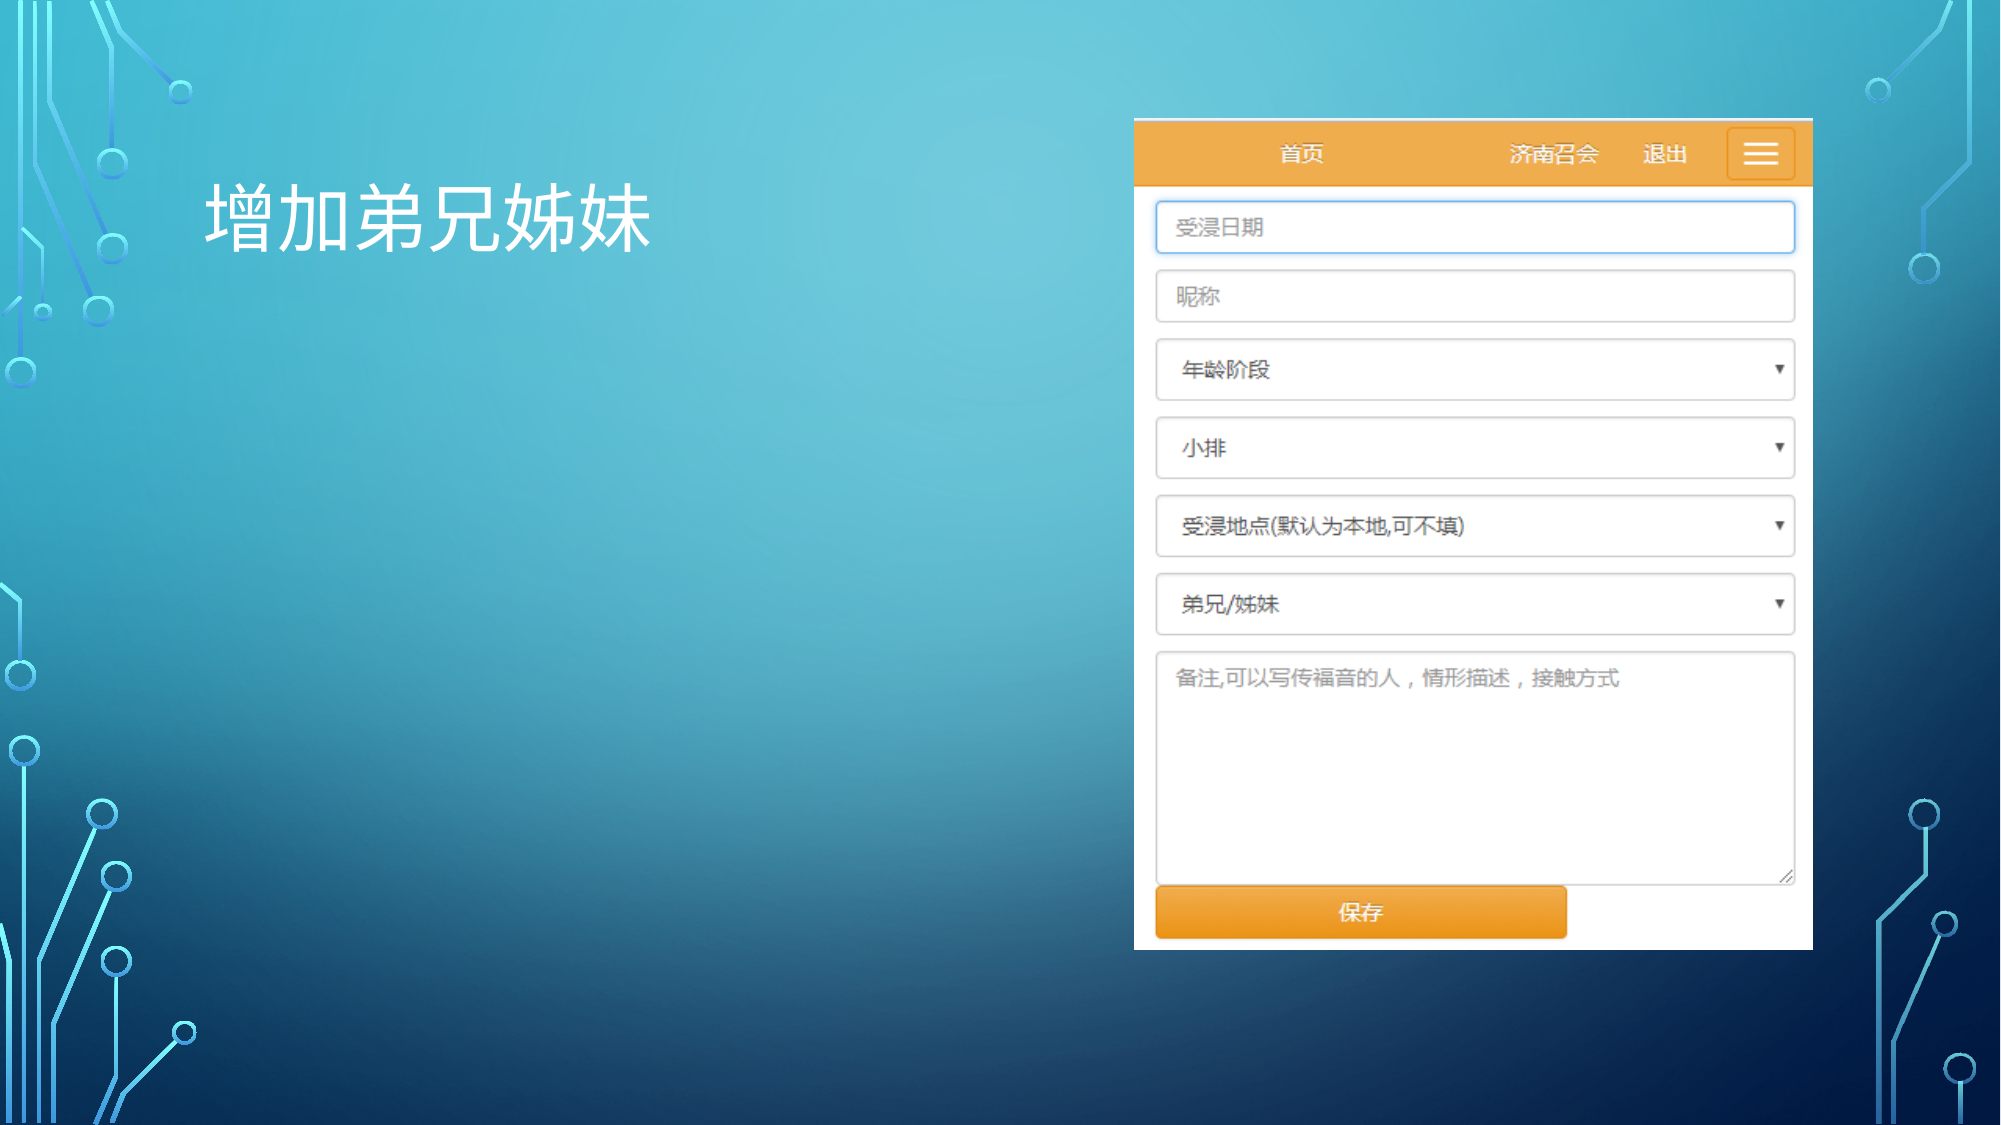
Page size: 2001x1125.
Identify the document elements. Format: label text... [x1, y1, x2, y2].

picture [1133, 118, 1813, 951]
title 增加弟兄姊妹 [187, 101, 1813, 344]
